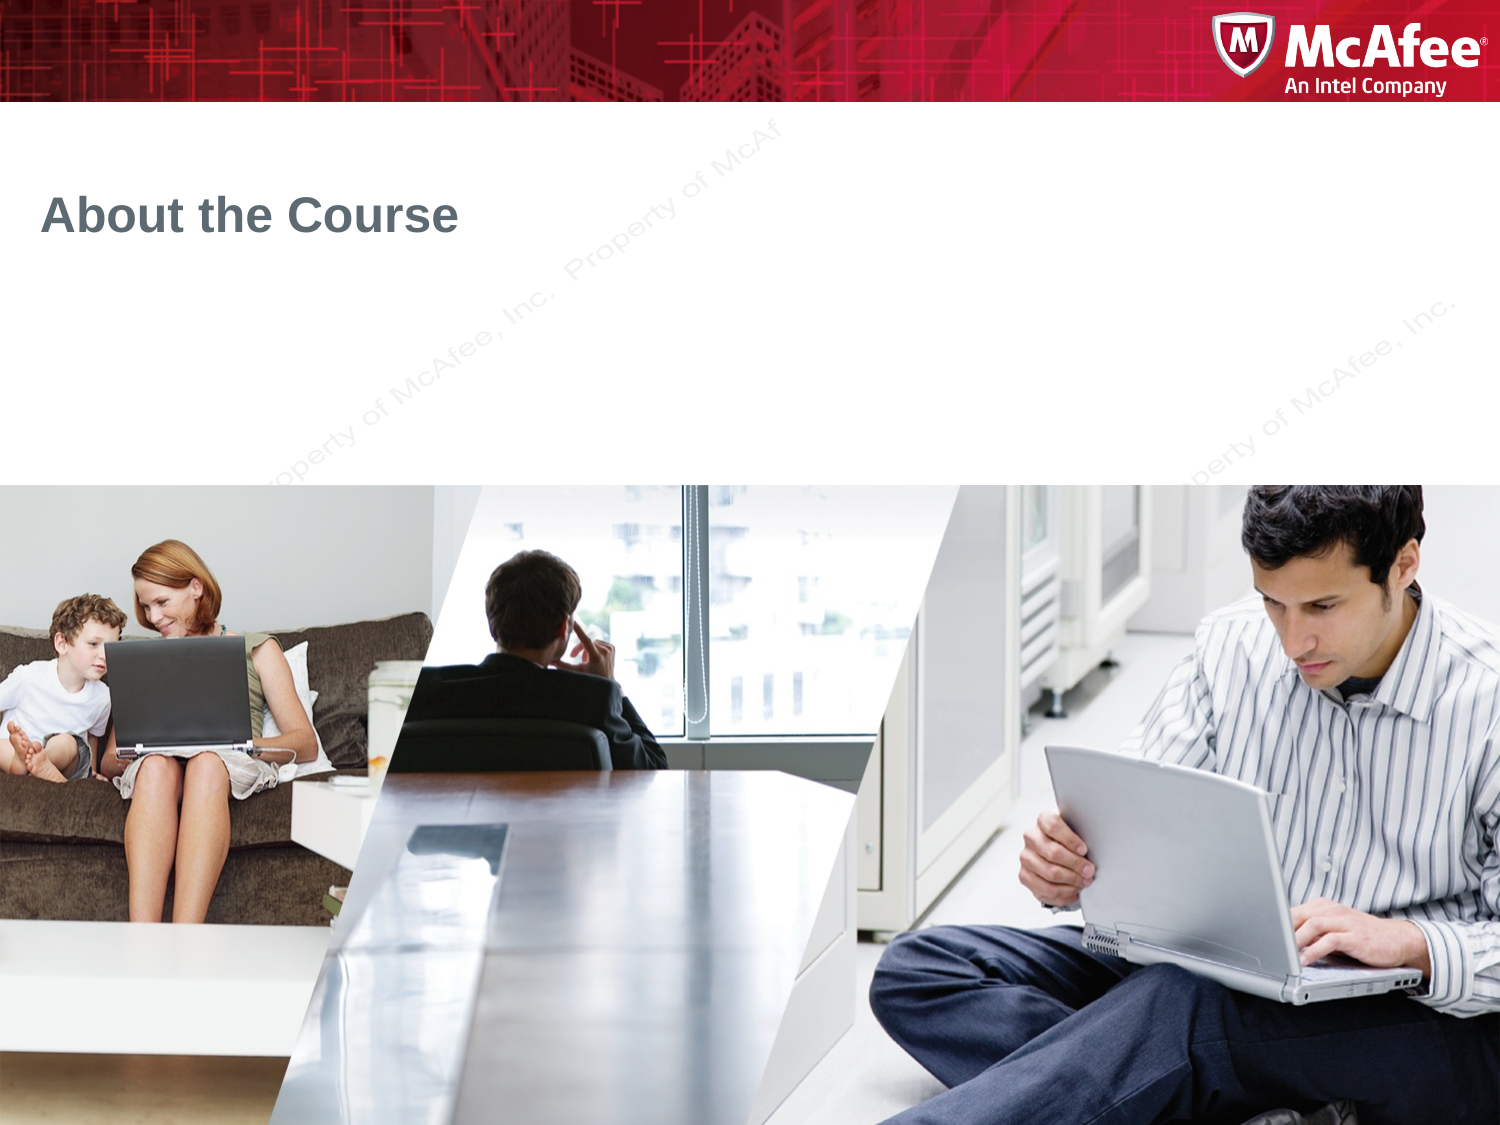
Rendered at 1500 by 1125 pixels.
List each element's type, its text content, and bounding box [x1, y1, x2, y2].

title About the Course [24, 99, 888, 251]
picture [0, 0, 1500, 1125]
